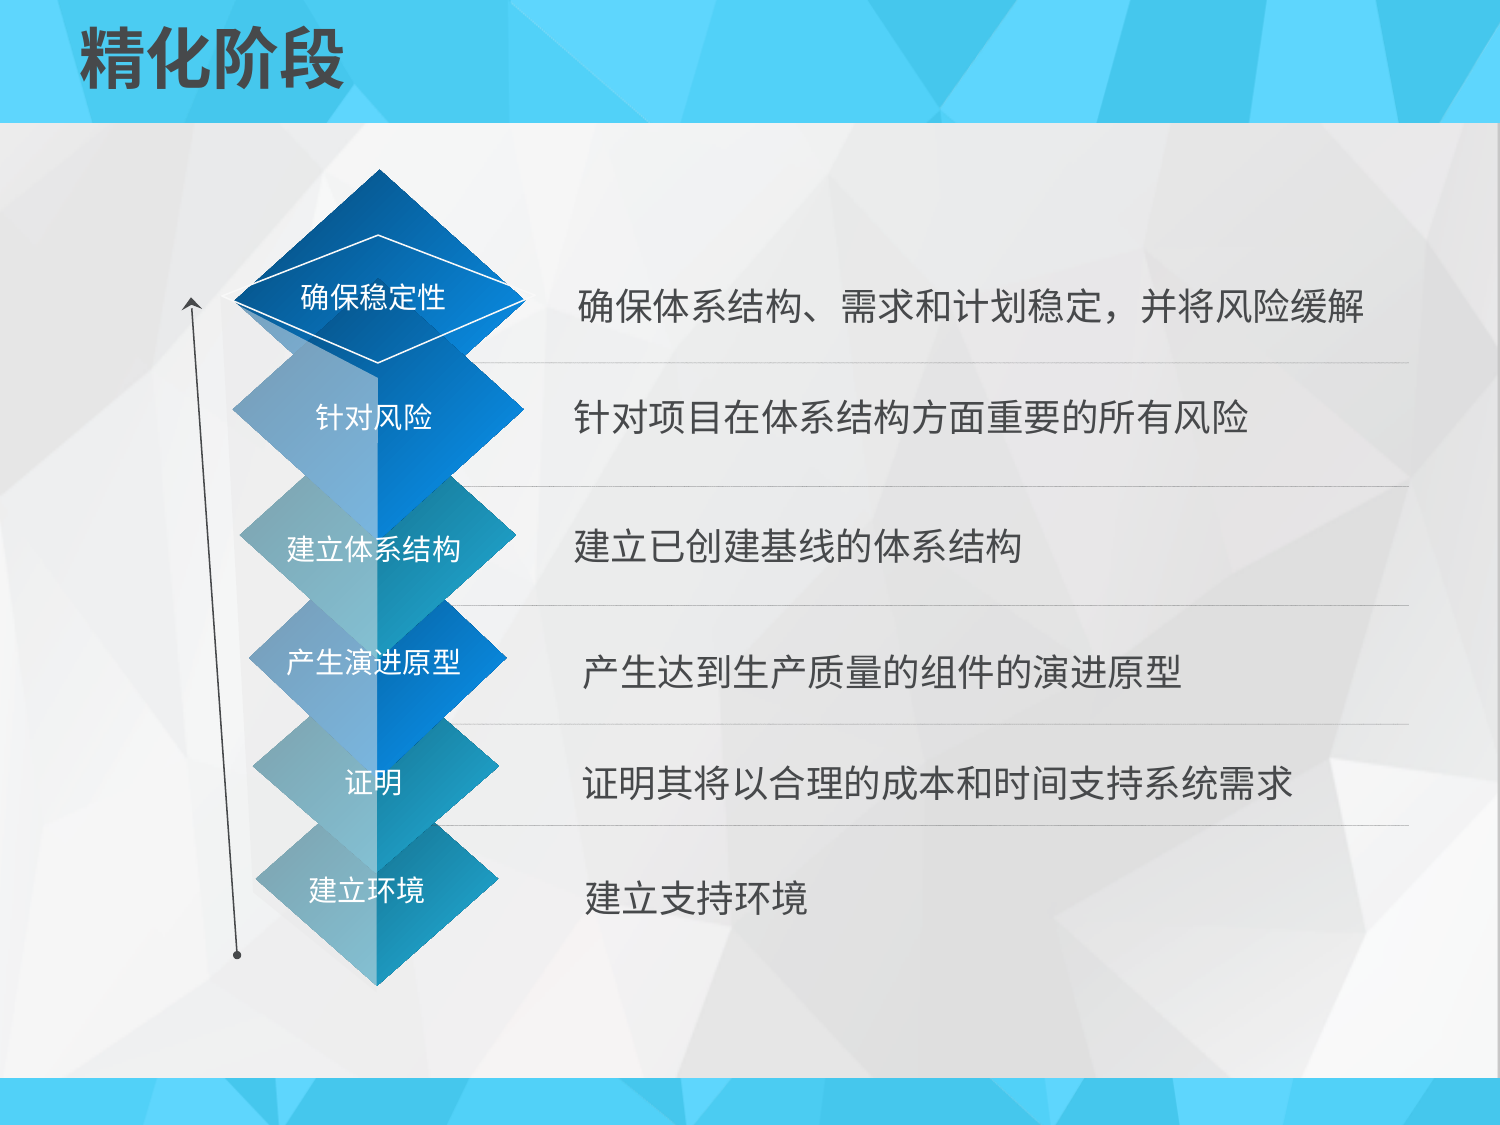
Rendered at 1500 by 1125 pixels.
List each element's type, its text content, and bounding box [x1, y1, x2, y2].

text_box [190, 169, 1433, 993]
picture [0, 0, 1500, 1125]
title 精化阶段 [64, 9, 1422, 115]
